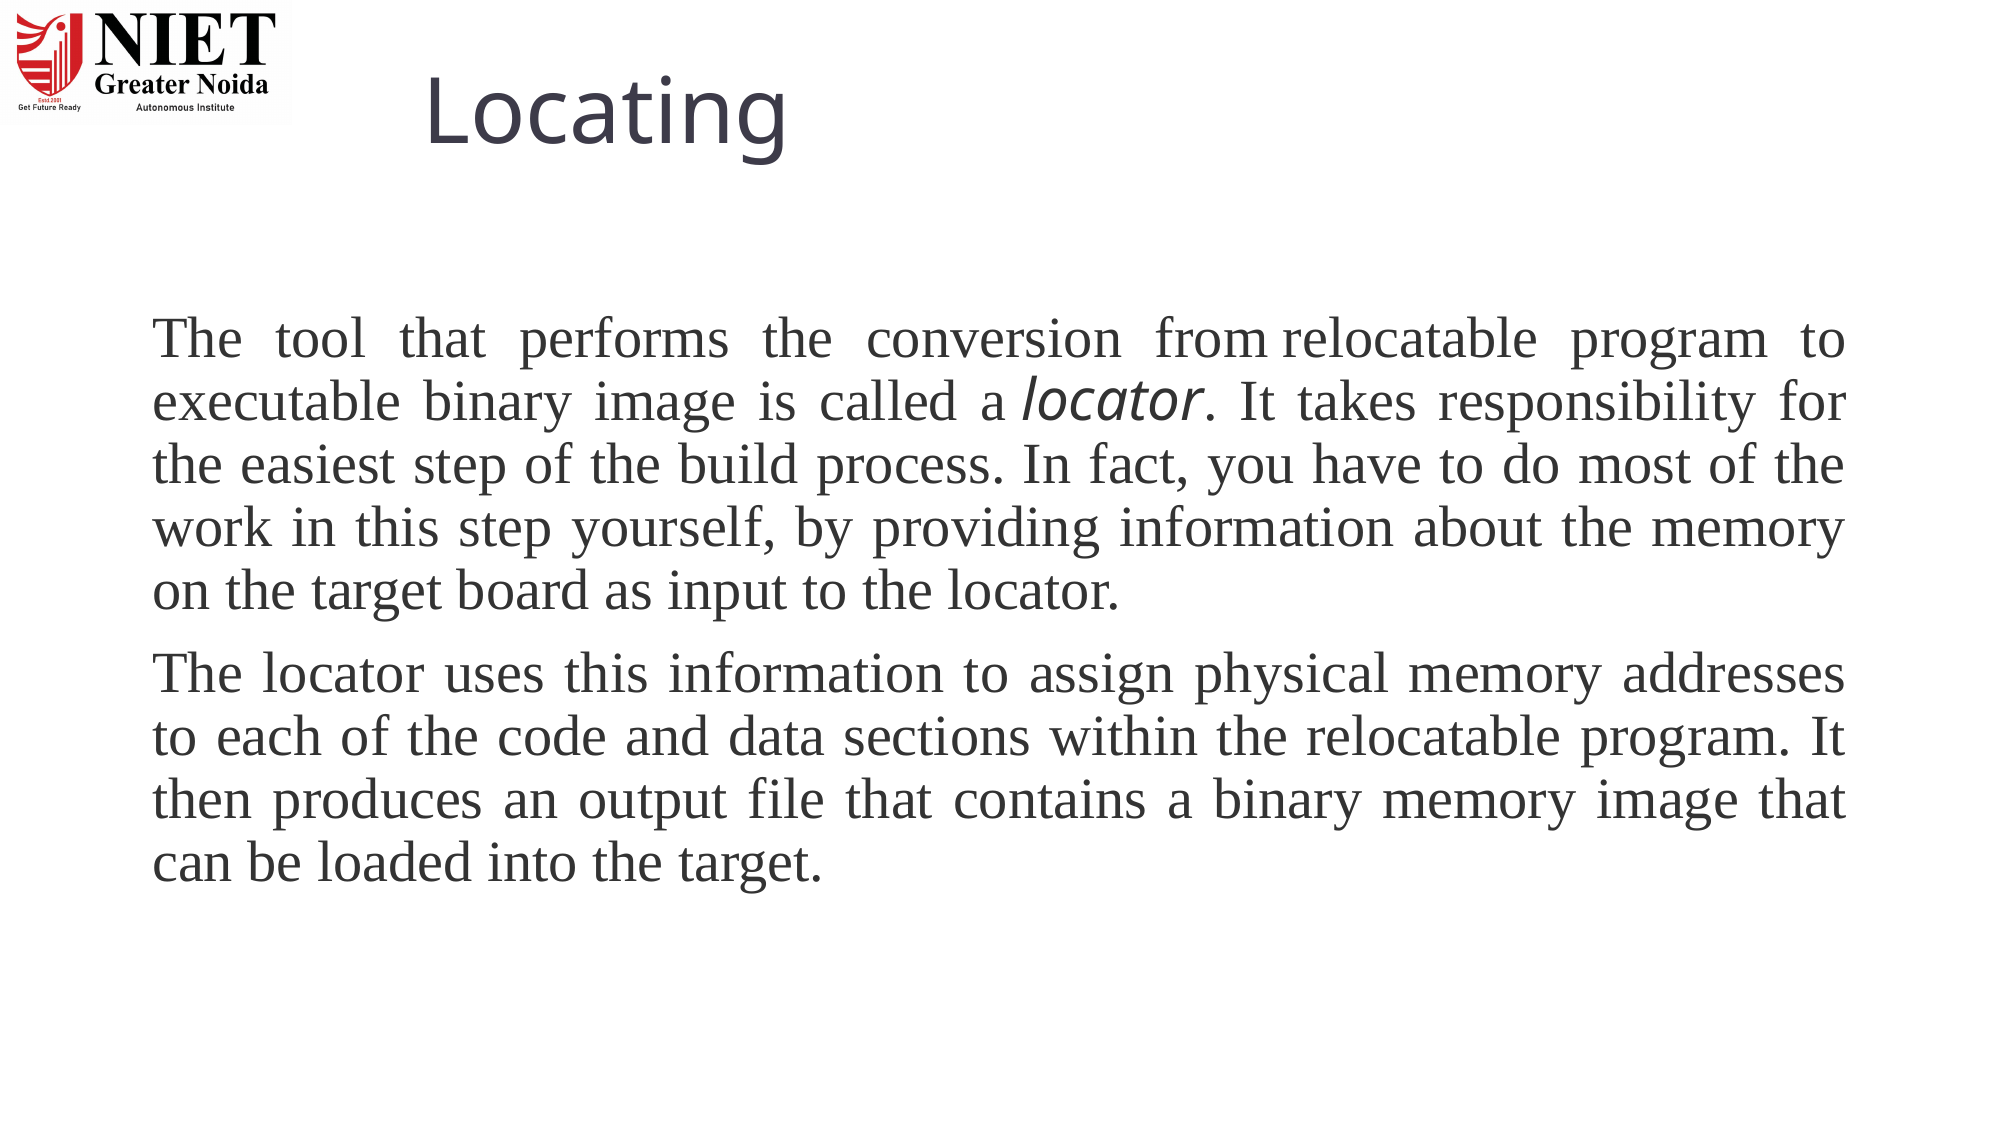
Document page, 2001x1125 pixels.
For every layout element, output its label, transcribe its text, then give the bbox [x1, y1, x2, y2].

list The tool that performs the conversion from relocatable program to executable binary image is called a locator. It takes responsibility for the easiest step of the build process. In fact, you have to do most of the work in this step yourself, by providing information about the memory on the target board as input to the locator. The locator uses this information to assign physical memory addresses to each of the code and data sections within the relocatable program. It then produces an output file that contains a binary memory image that can be loaded into the target. [137, 299, 1863, 1014]
picture [0, 0, 292, 125]
title Locating [407, 59, 1863, 278]
